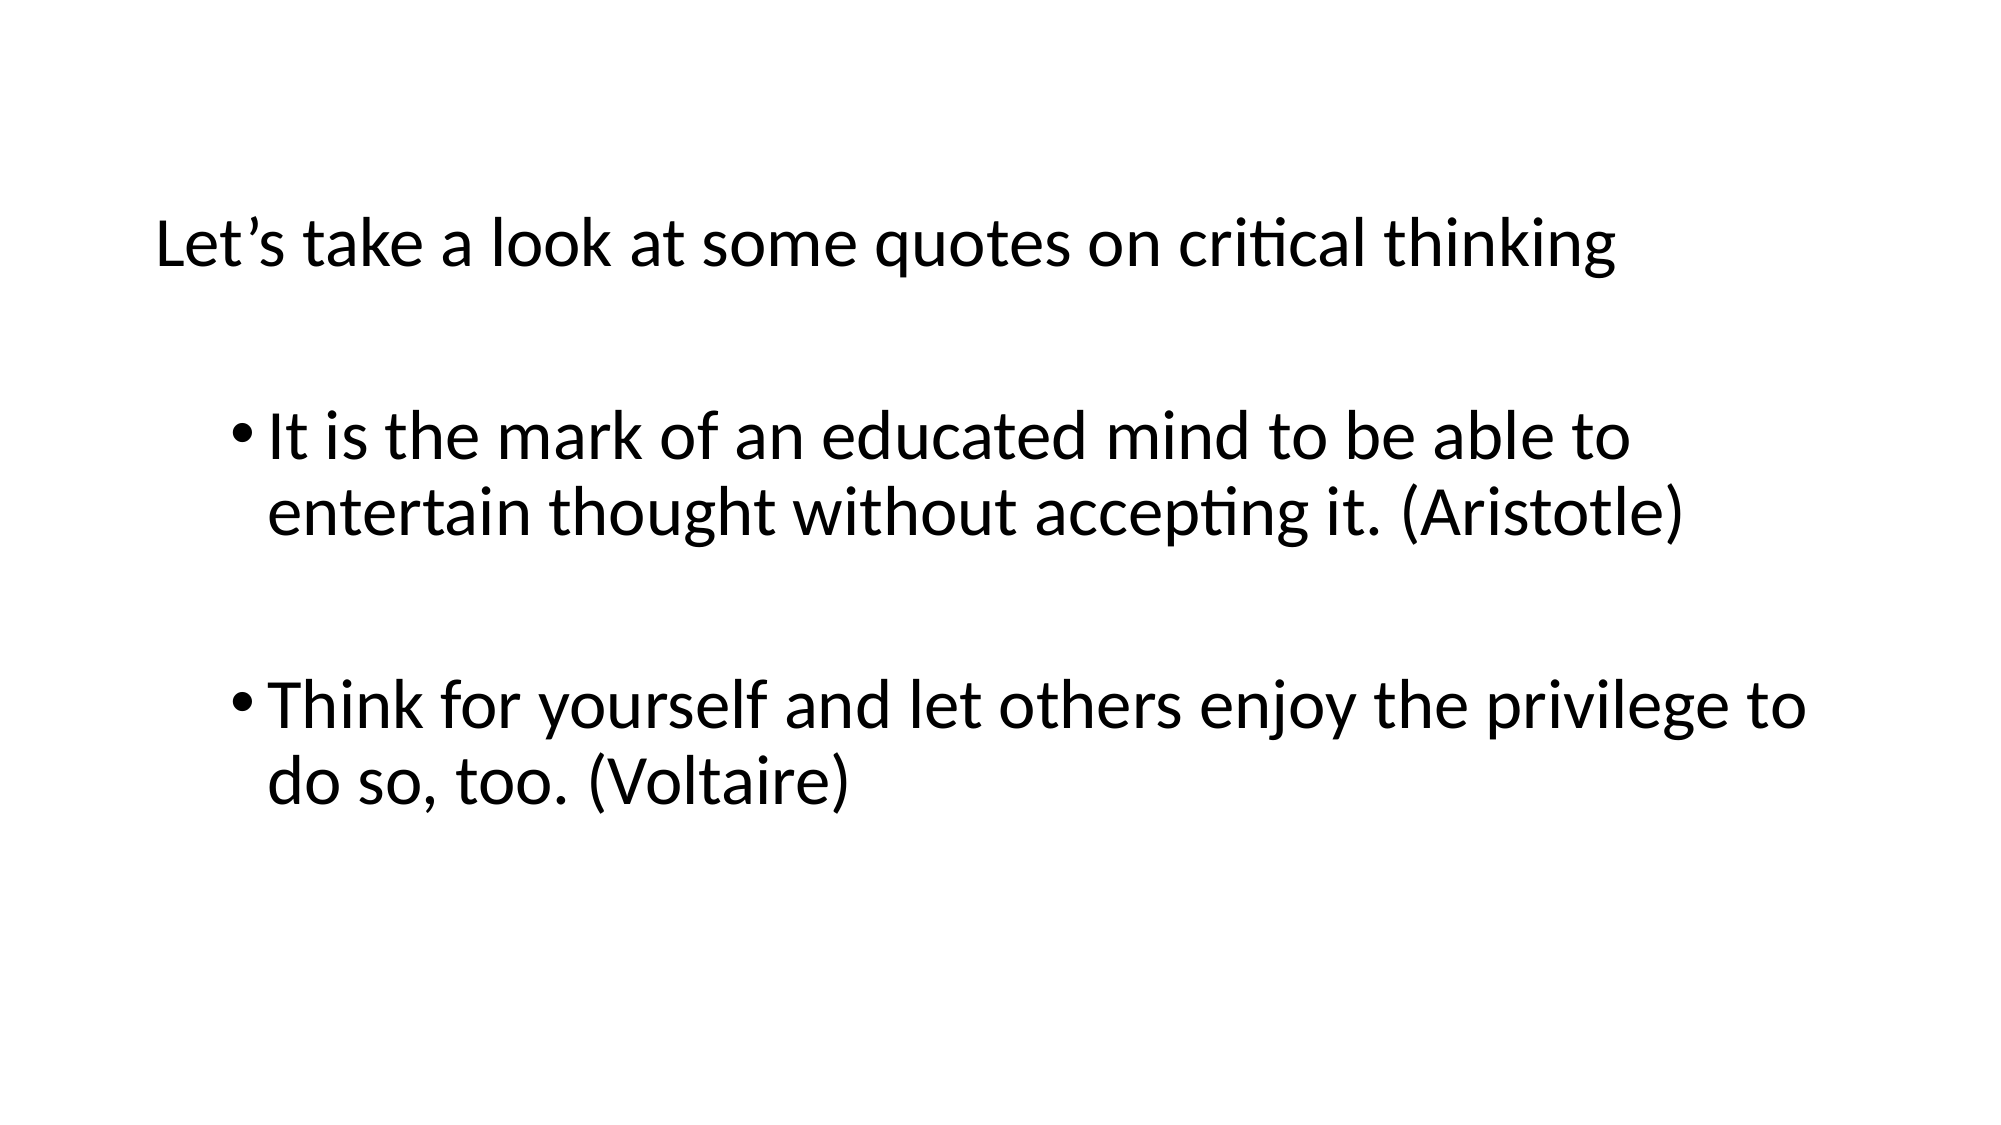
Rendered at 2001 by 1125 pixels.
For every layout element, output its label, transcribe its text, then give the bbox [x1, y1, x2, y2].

list Let’s take a look at some quotes on critical thinking It is the mark of an educated mind to be able to entertain thought without accepting it. (Aristotle) Think for yourself and let others enjoy the privilege to do so, too. (Voltaire) [139, 198, 1865, 1021]
